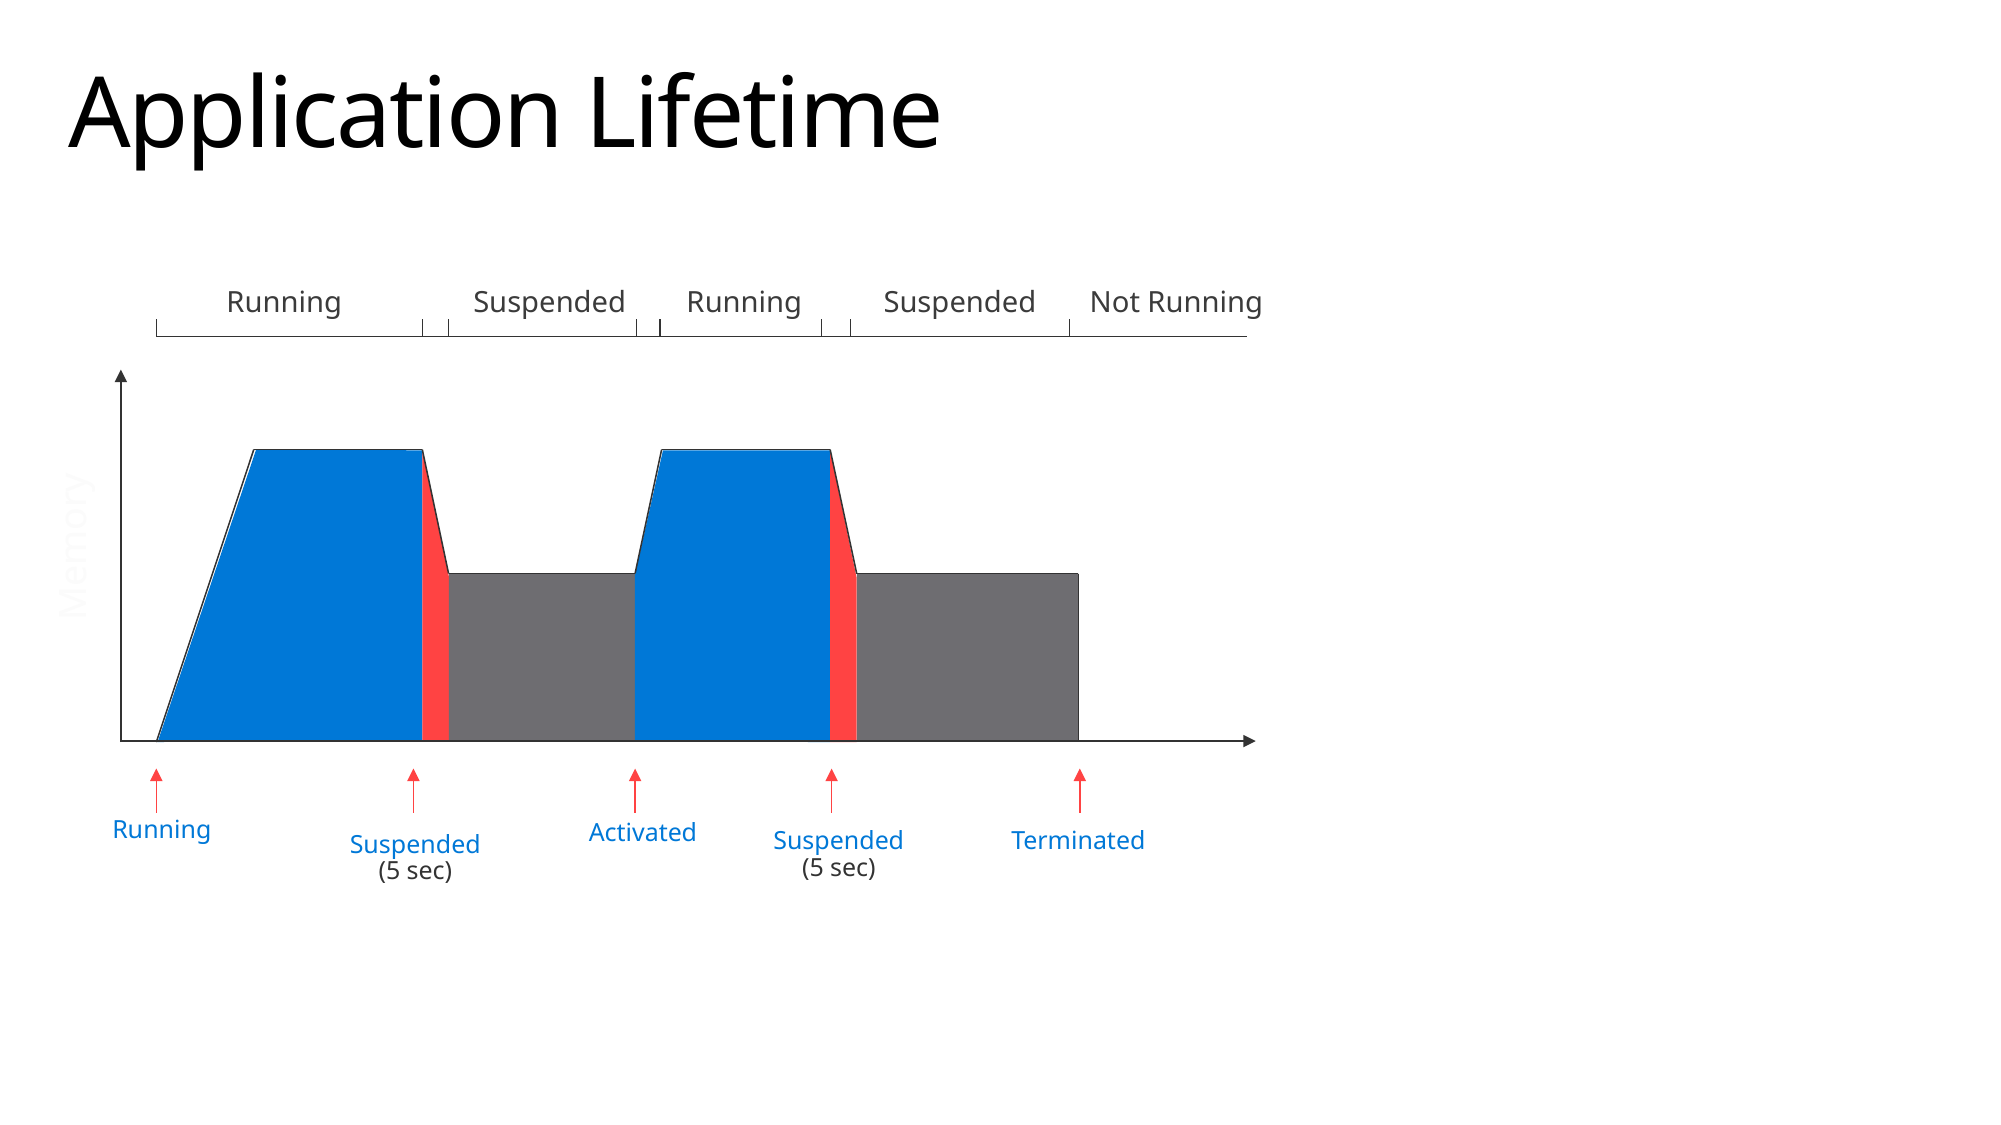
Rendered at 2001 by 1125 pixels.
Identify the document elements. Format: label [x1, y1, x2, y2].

text_box [33, 271, 1257, 911]
text_box [45, 48, 1996, 199]
